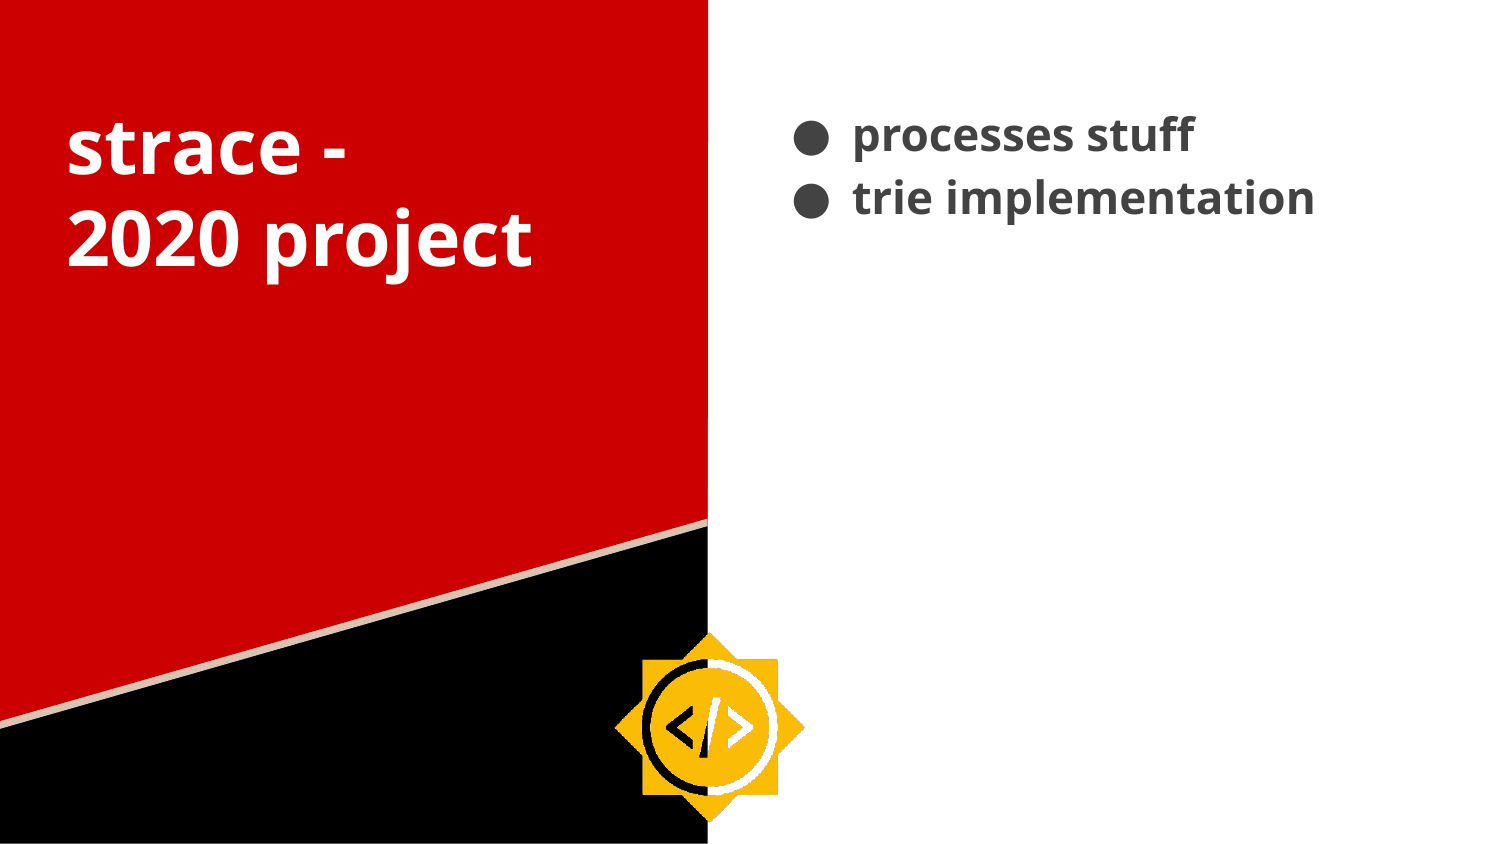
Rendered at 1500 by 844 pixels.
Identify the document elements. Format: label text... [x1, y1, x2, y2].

list processes stuff trie implementation [761, 82, 1446, 755]
title strace - 2020 project [51, 82, 660, 494]
picture [578, 623, 839, 844]
